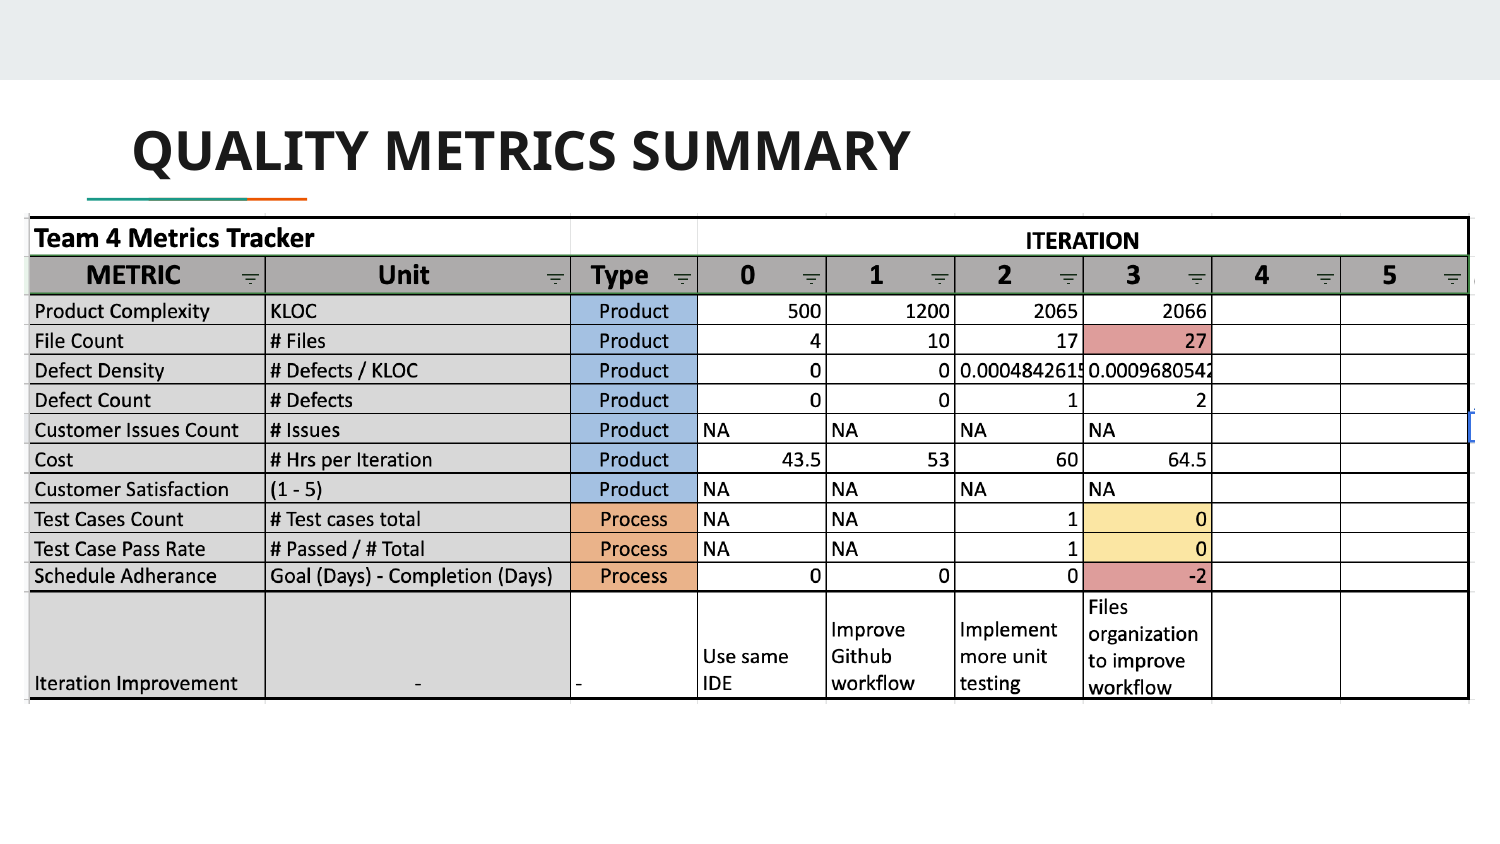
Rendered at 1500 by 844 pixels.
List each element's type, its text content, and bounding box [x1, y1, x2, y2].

picture [24, 213, 1476, 704]
title QUALITY METRICS SUMMARY [116, 101, 1378, 189]
